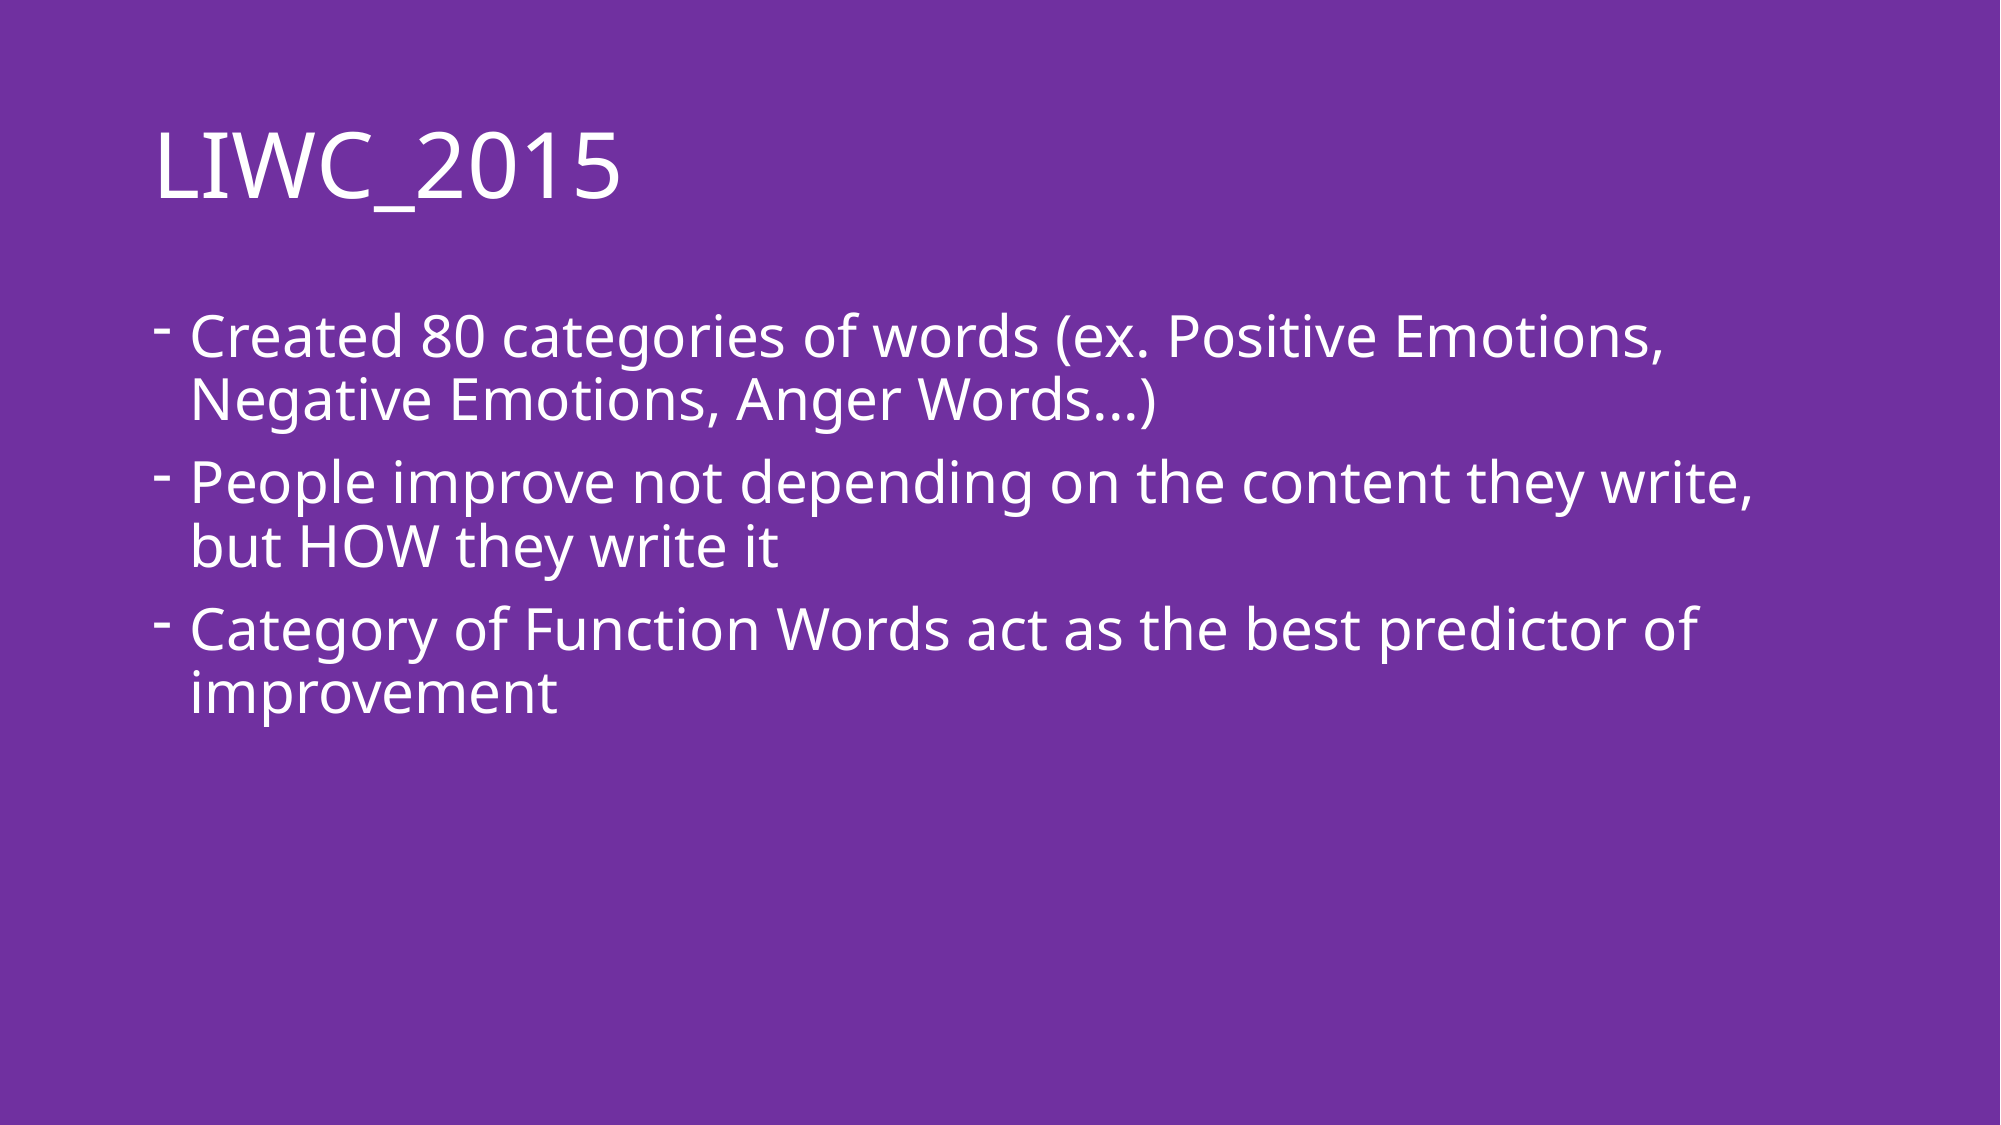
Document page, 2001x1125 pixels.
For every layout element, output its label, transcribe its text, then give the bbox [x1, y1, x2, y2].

title LIWC_2015 [137, 59, 1863, 278]
list Created 80 categories of words (ex. Positive Emotions, Negative Emotions, Anger Words...) People improve not depending on the content they write, but HOW they write it Category of Function Words act as the best predictor of improvement [137, 299, 1863, 1014]
